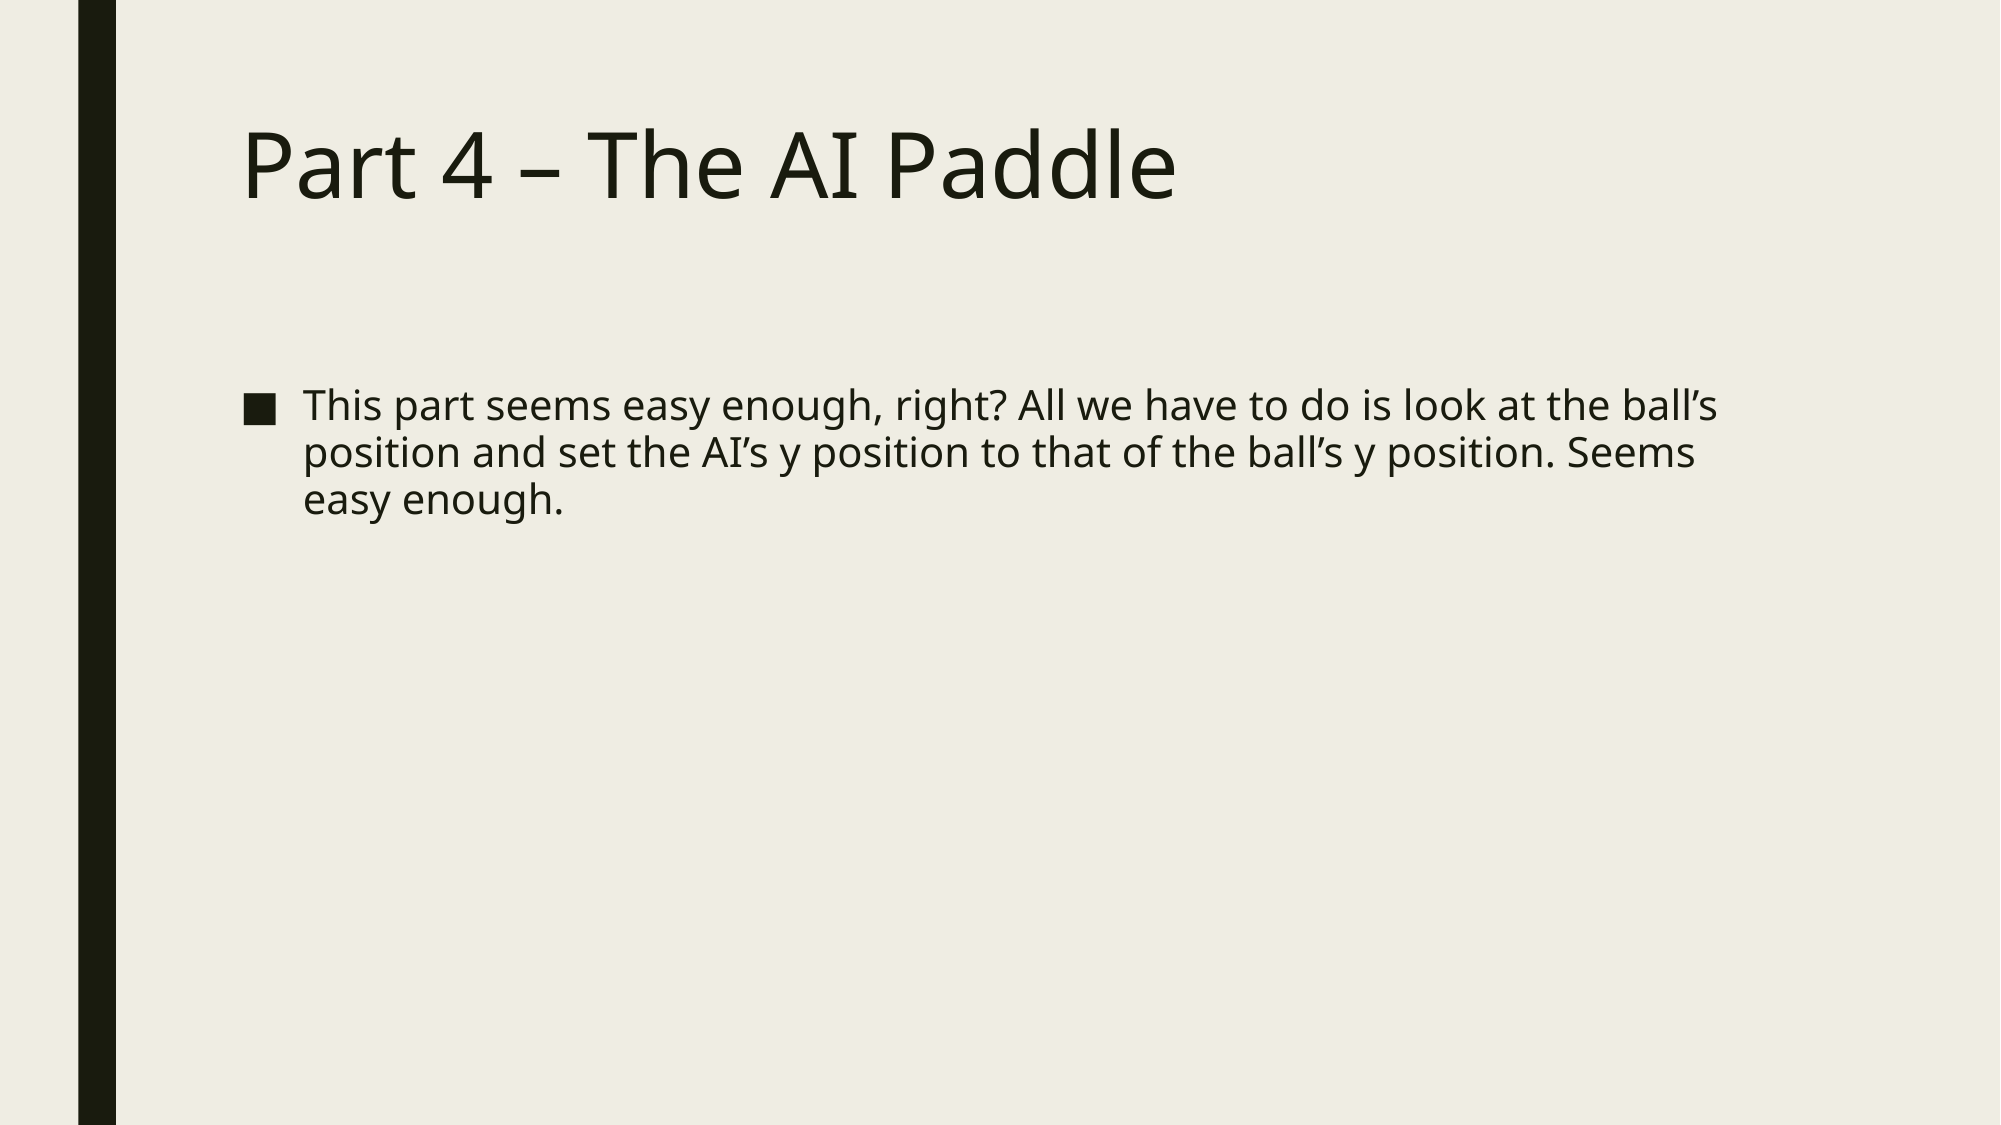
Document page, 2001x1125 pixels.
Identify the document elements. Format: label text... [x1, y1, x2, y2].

list This part seems easy enough, right? All we have to do is look at the ball’s position and set the AI’s y position to that of the ball’s y position. Seems easy enough. [225, 375, 1800, 963]
title Part 4 – The AI Paddle [225, 112, 1800, 357]
